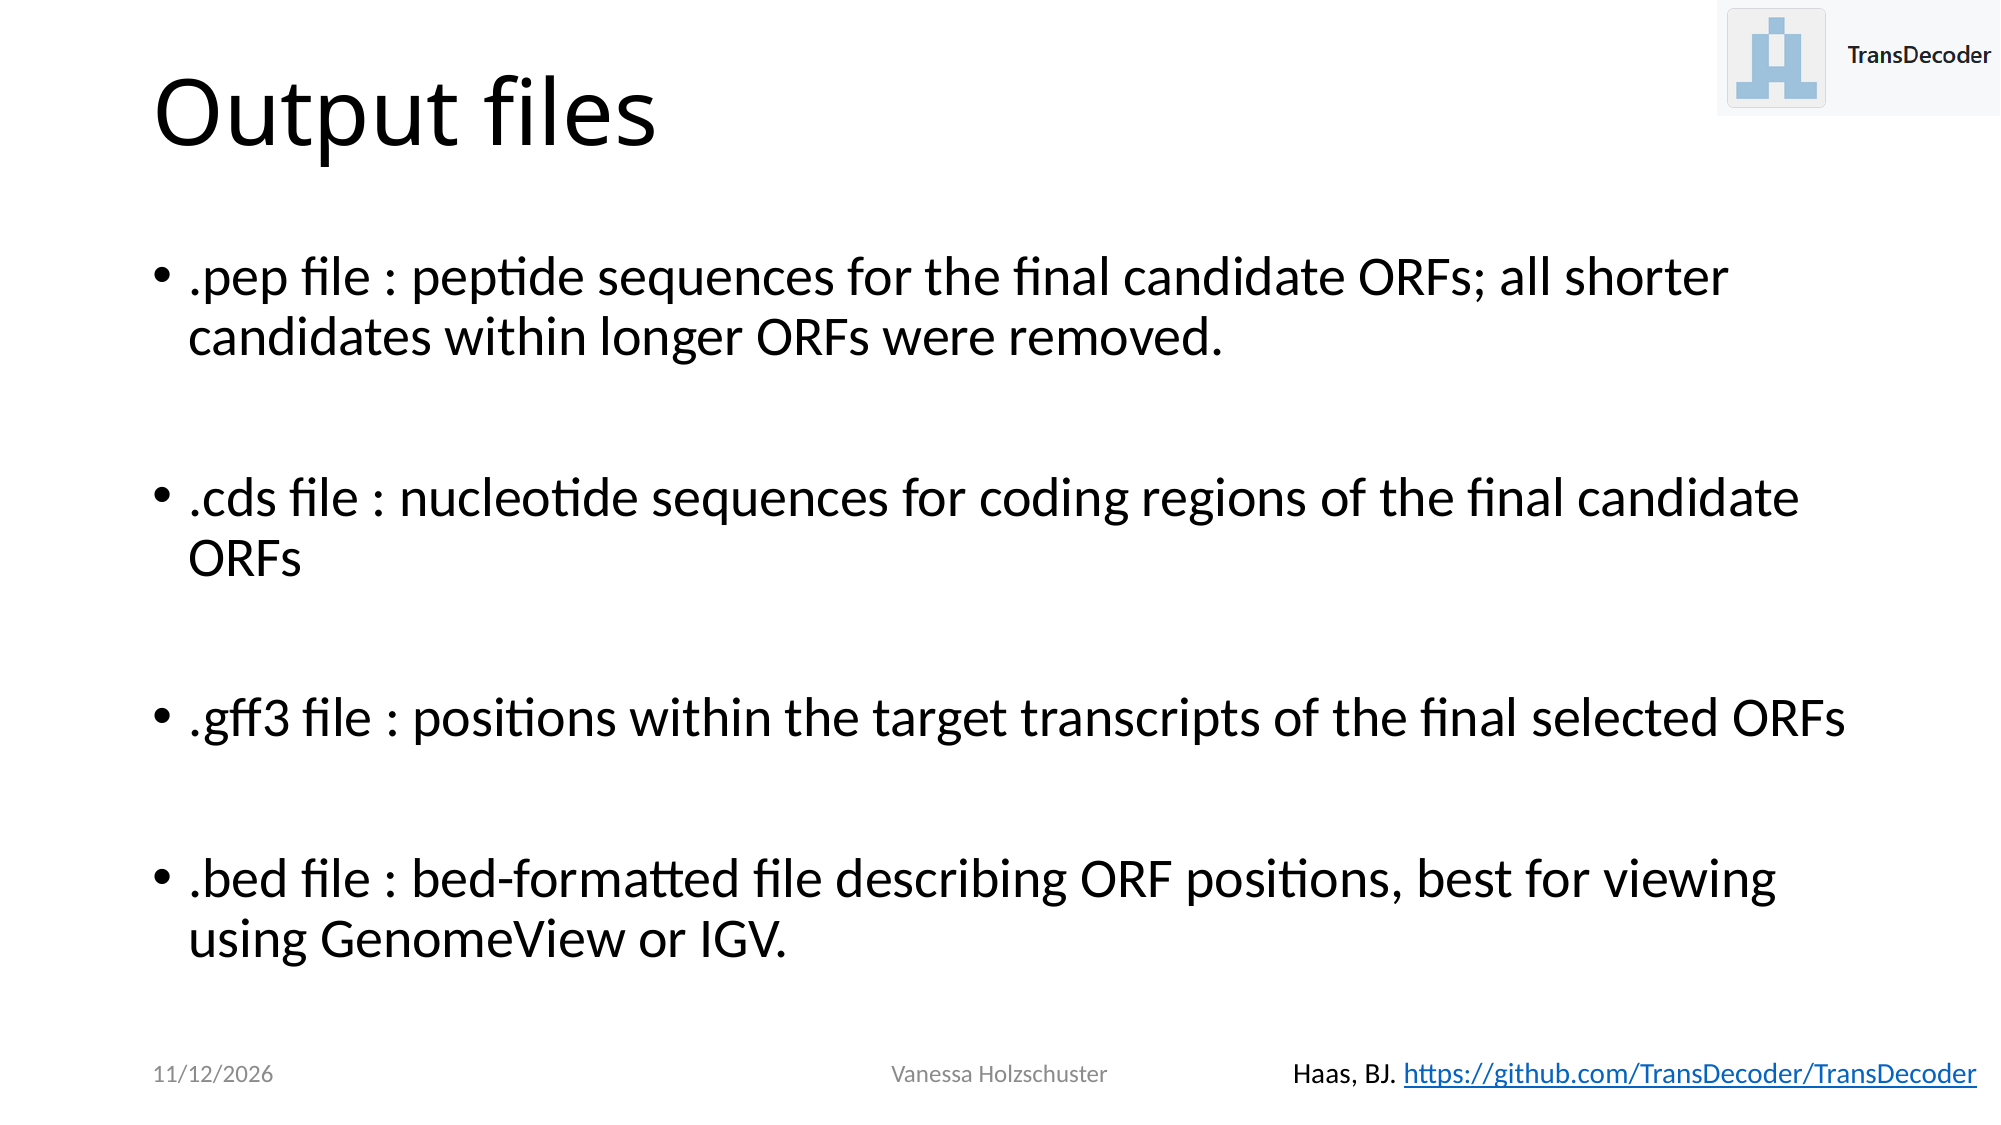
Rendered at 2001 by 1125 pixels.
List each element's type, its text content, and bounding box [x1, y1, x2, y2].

title Output files [137, 7, 1863, 225]
footer Vanessa Holzschuster [662, 1042, 1338, 1103]
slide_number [137, 1042, 588, 1103]
list .pep file : peptide sequences for the final candidate ORFs; all shorter candidates within longer ORFs were removed. .cds file : nucleotide sequences for coding regions of the final candidate ORFs .gff3 file : positions within the target transcripts of the final selected ORFs .bed file : bed-formatted file describing ORF positions, best for viewing using GenomeView or IGV. [137, 239, 1863, 1014]
picture [1717, 0, 2000, 116]
